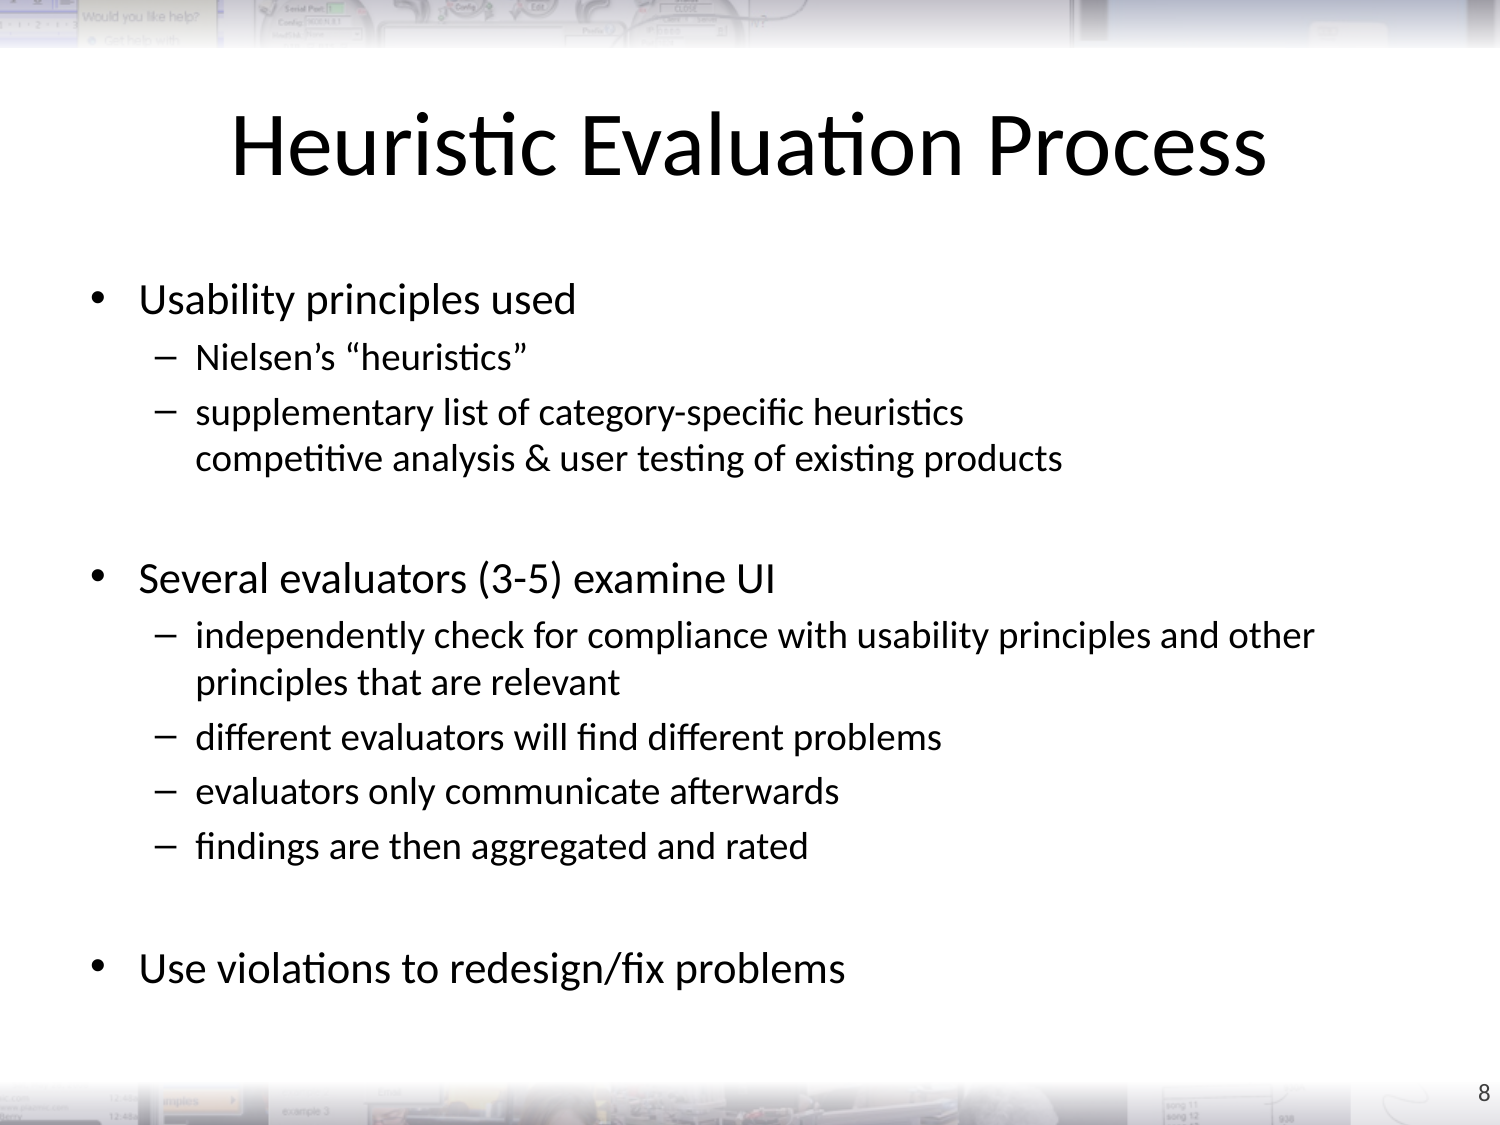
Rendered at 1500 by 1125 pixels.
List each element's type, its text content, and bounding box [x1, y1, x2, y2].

title Heuristic Evaluation Process [75, 45, 1425, 233]
slide_number 8 [1350, 1057, 1500, 1125]
list Usability principles used Nielsen’s “heuristics” supplementary list of category-specific heuristics competitive analysis & user testing of existing products Several evaluators (3-5) examine UI independently check for compliance with usability principles and other principles that are relevant different evaluators will find different problems evaluators only communicate afterwards findings are then aggregated and rated Use violations to redesign/fix problems [75, 262, 1425, 1005]
